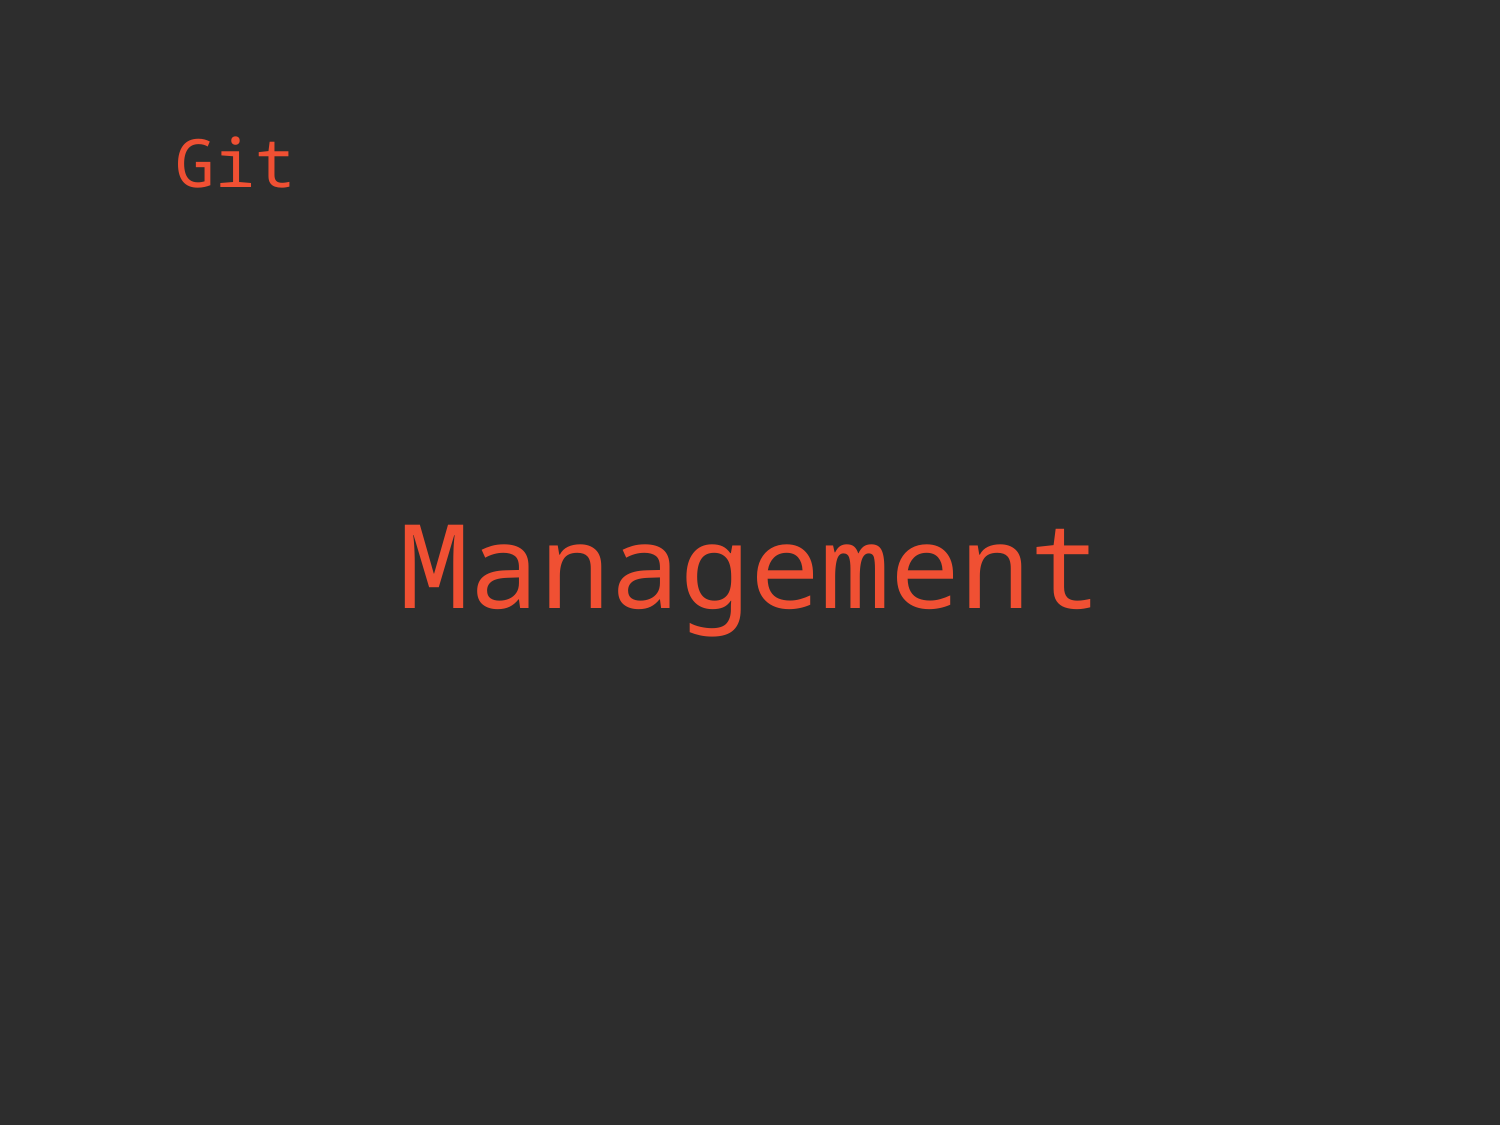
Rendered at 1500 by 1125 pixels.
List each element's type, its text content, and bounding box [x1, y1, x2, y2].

text_box Management [0, 484, 1500, 639]
text_box Git [161, 113, 1339, 209]
